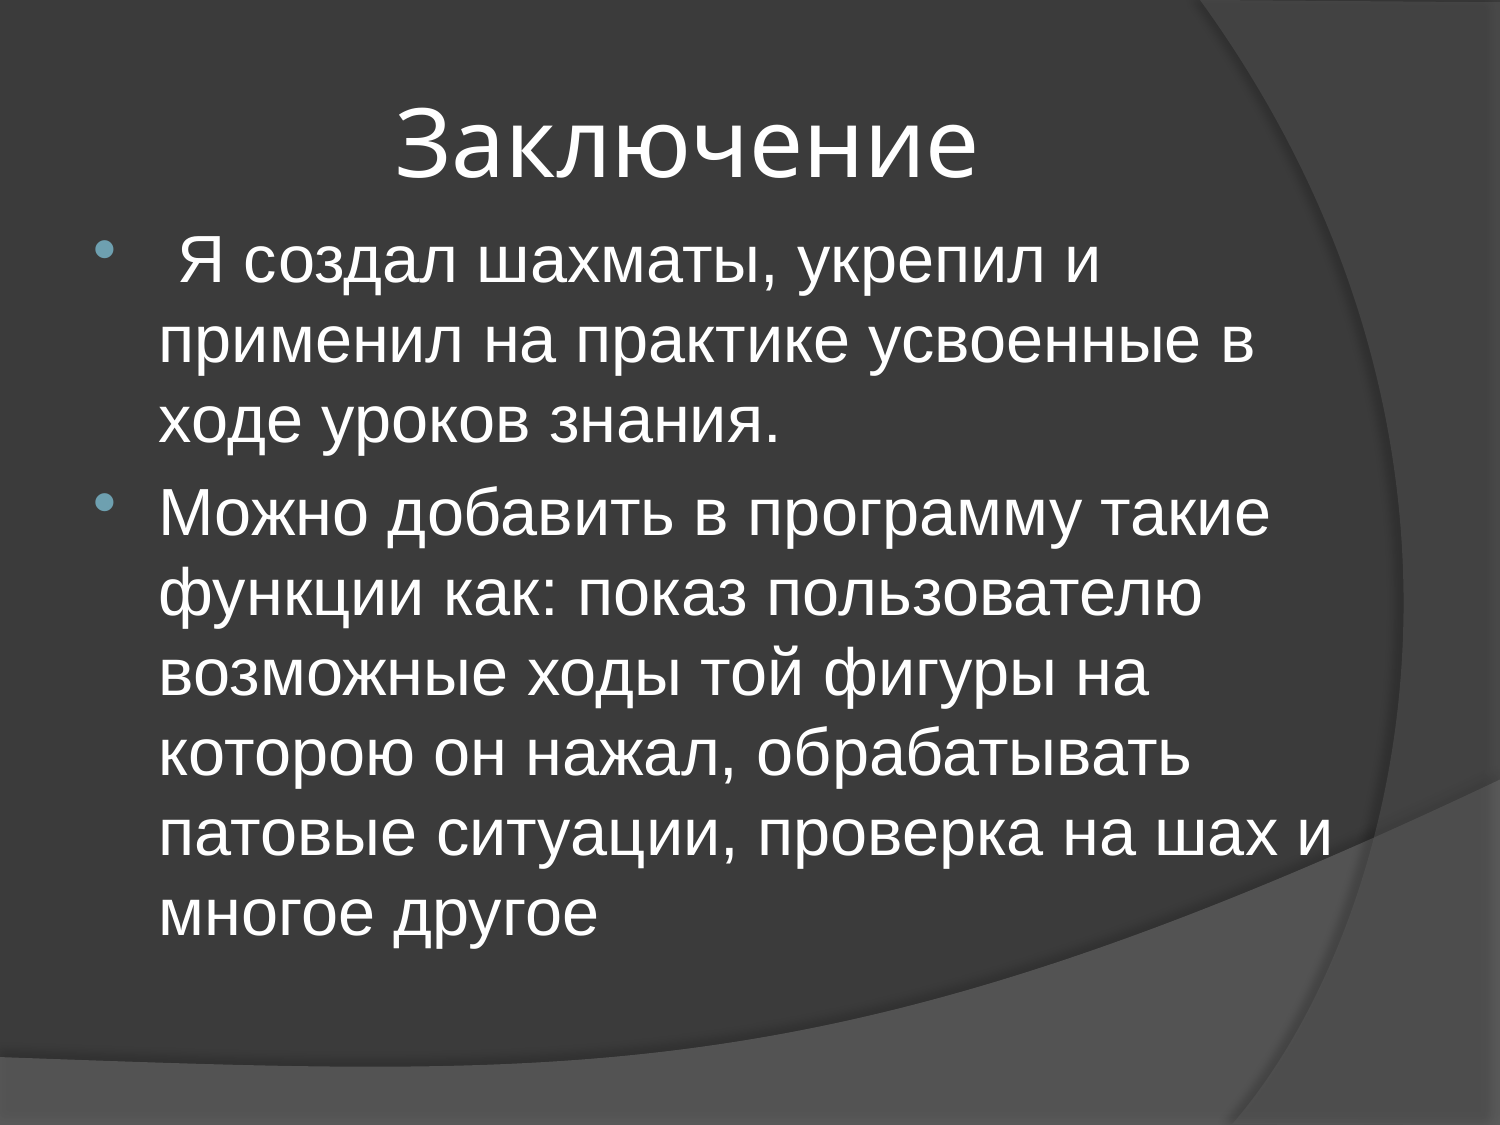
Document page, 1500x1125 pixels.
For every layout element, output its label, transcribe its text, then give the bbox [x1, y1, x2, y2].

list Я создал шахматы, укрепил и применил на практике усвоенные в ходе уроков знания. Можно добавить в программу такие функции как: показ пользователю возможные ходы той фигуры на которою он нажал, обрабатывать патовые ситуации, проверка на шах и многое другое [75, 208, 1424, 1083]
title Заключение [75, 45, 1300, 208]
